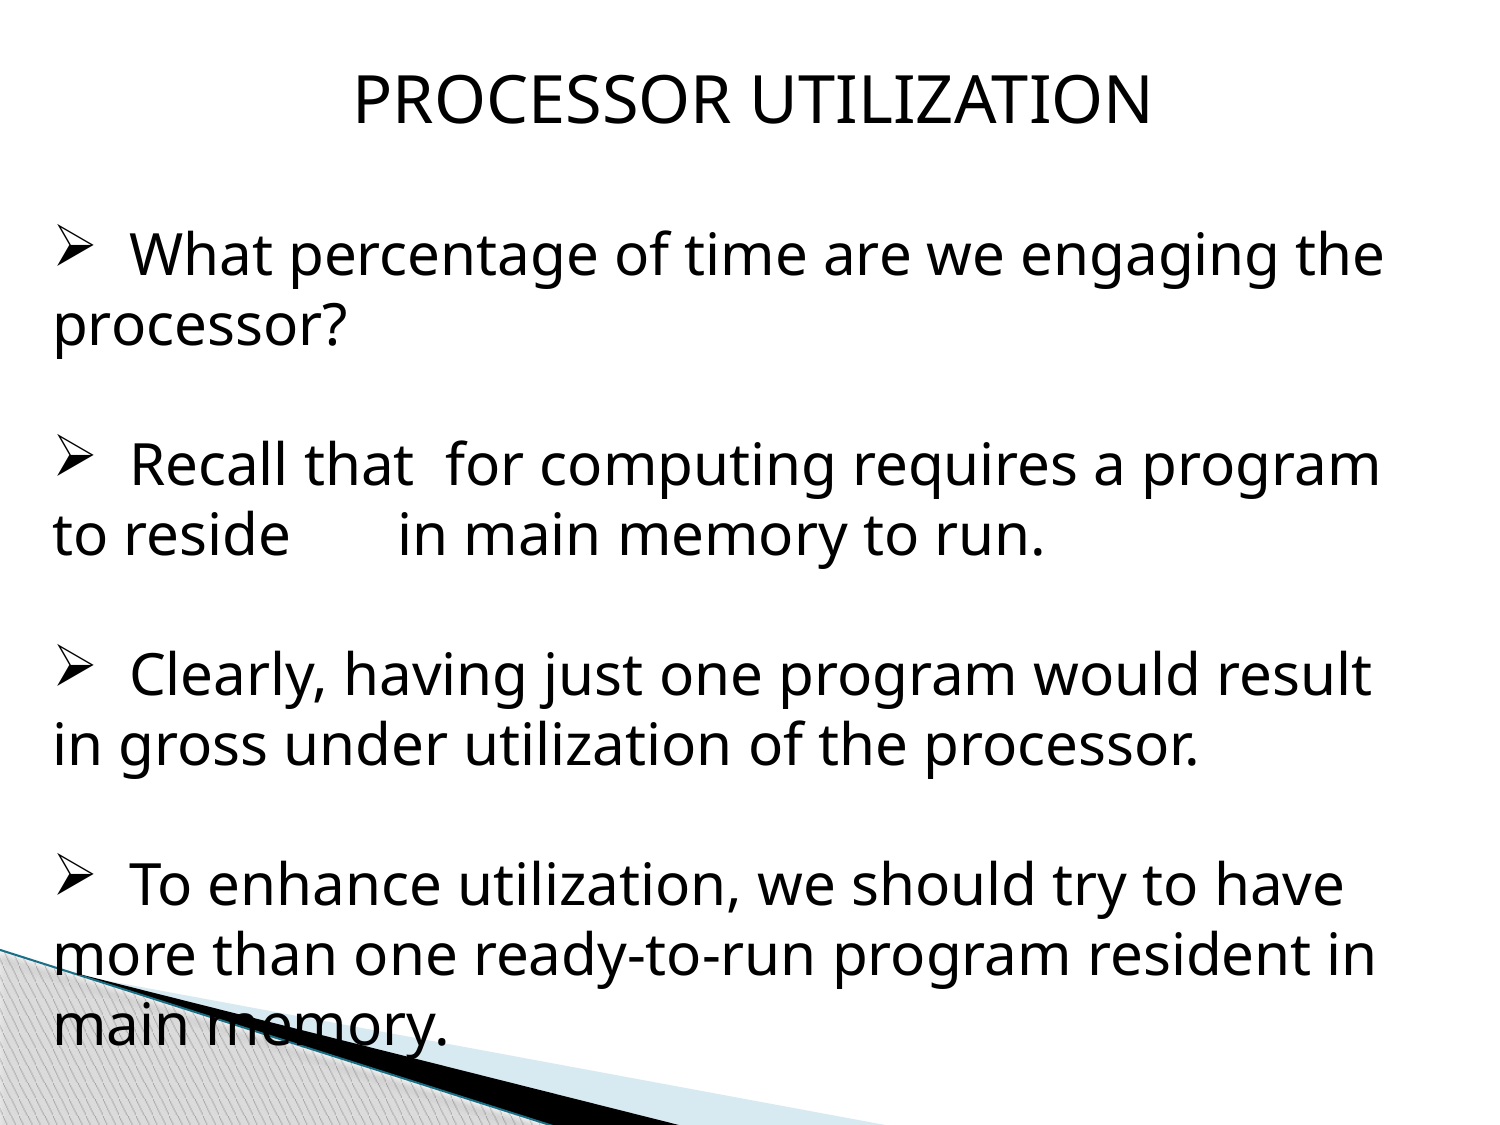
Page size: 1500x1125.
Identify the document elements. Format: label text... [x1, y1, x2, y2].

text_box PROCESSOR UTILIZATION What percentage of time are we engaging the processor? Recall that for computing requires a program to reside in main memory to run. Clearly, having just one program would result in gross under utilization of the processor. To enhance utilization, we should try to have more than one ready-to-run program resident in main memory. [37, 49, 1450, 1110]
